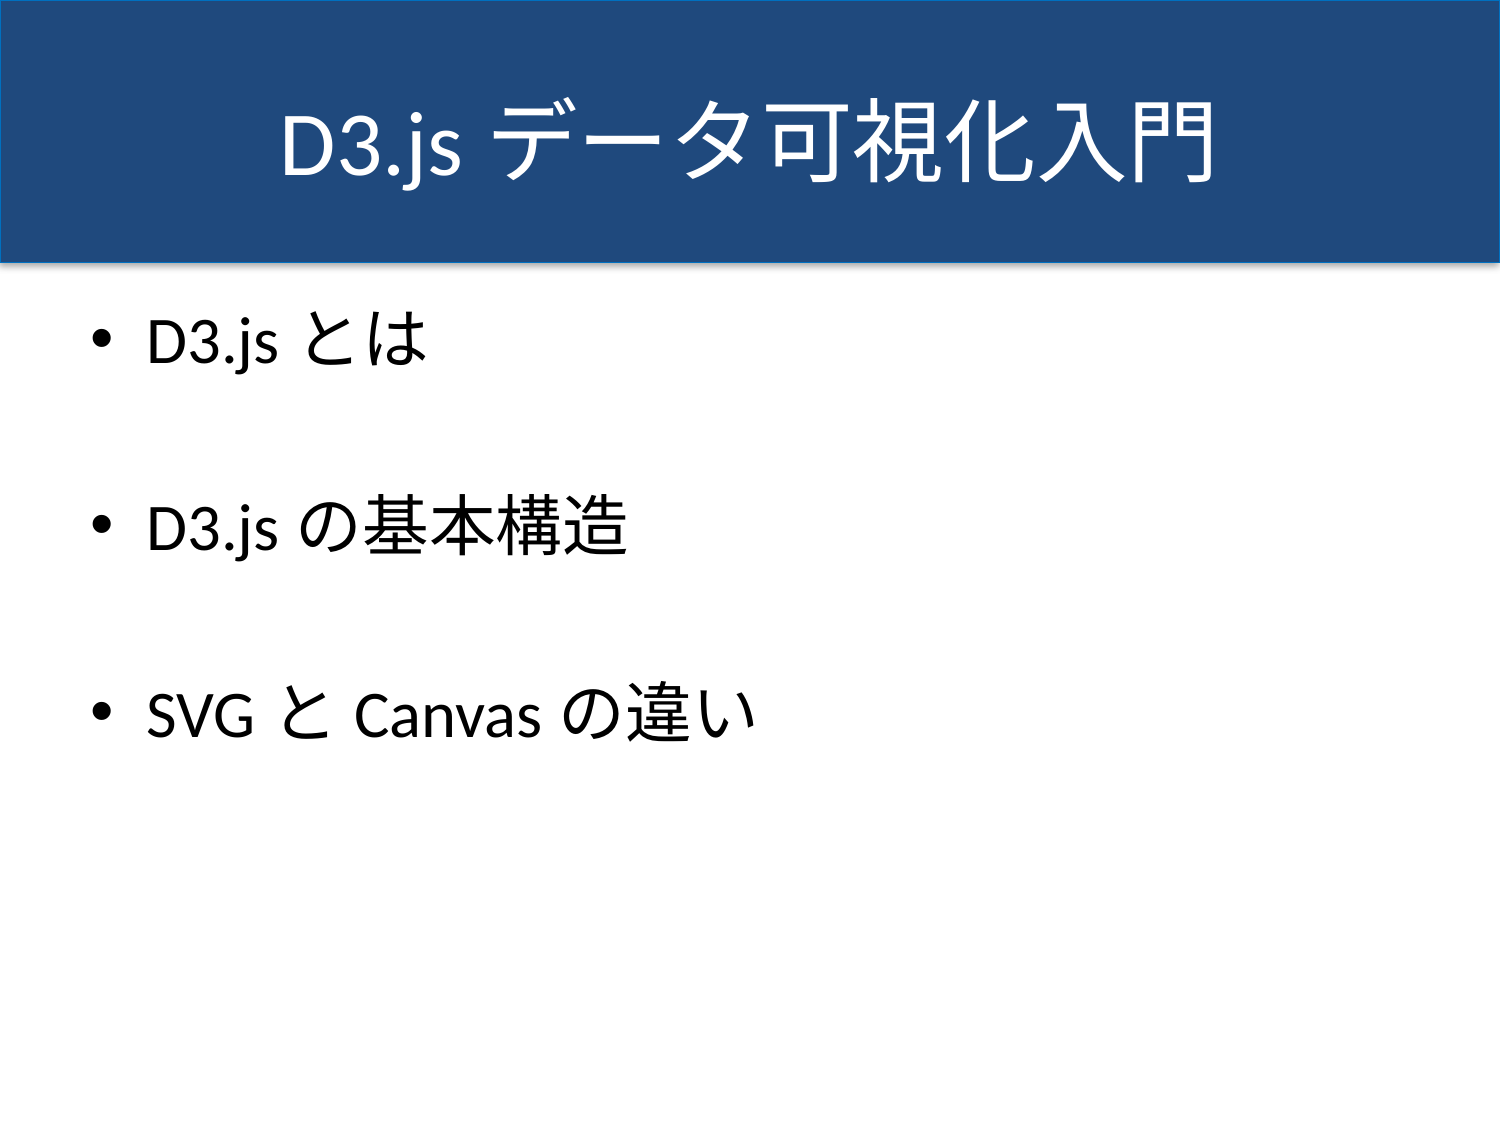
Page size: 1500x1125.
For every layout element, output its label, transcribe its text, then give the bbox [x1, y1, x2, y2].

list D3.jsとは D3.jsの基本構造 SVGとCanvasの違い [75, 289, 1425, 1005]
title D3.jsデータ可視化入門 [75, 45, 1425, 233]
